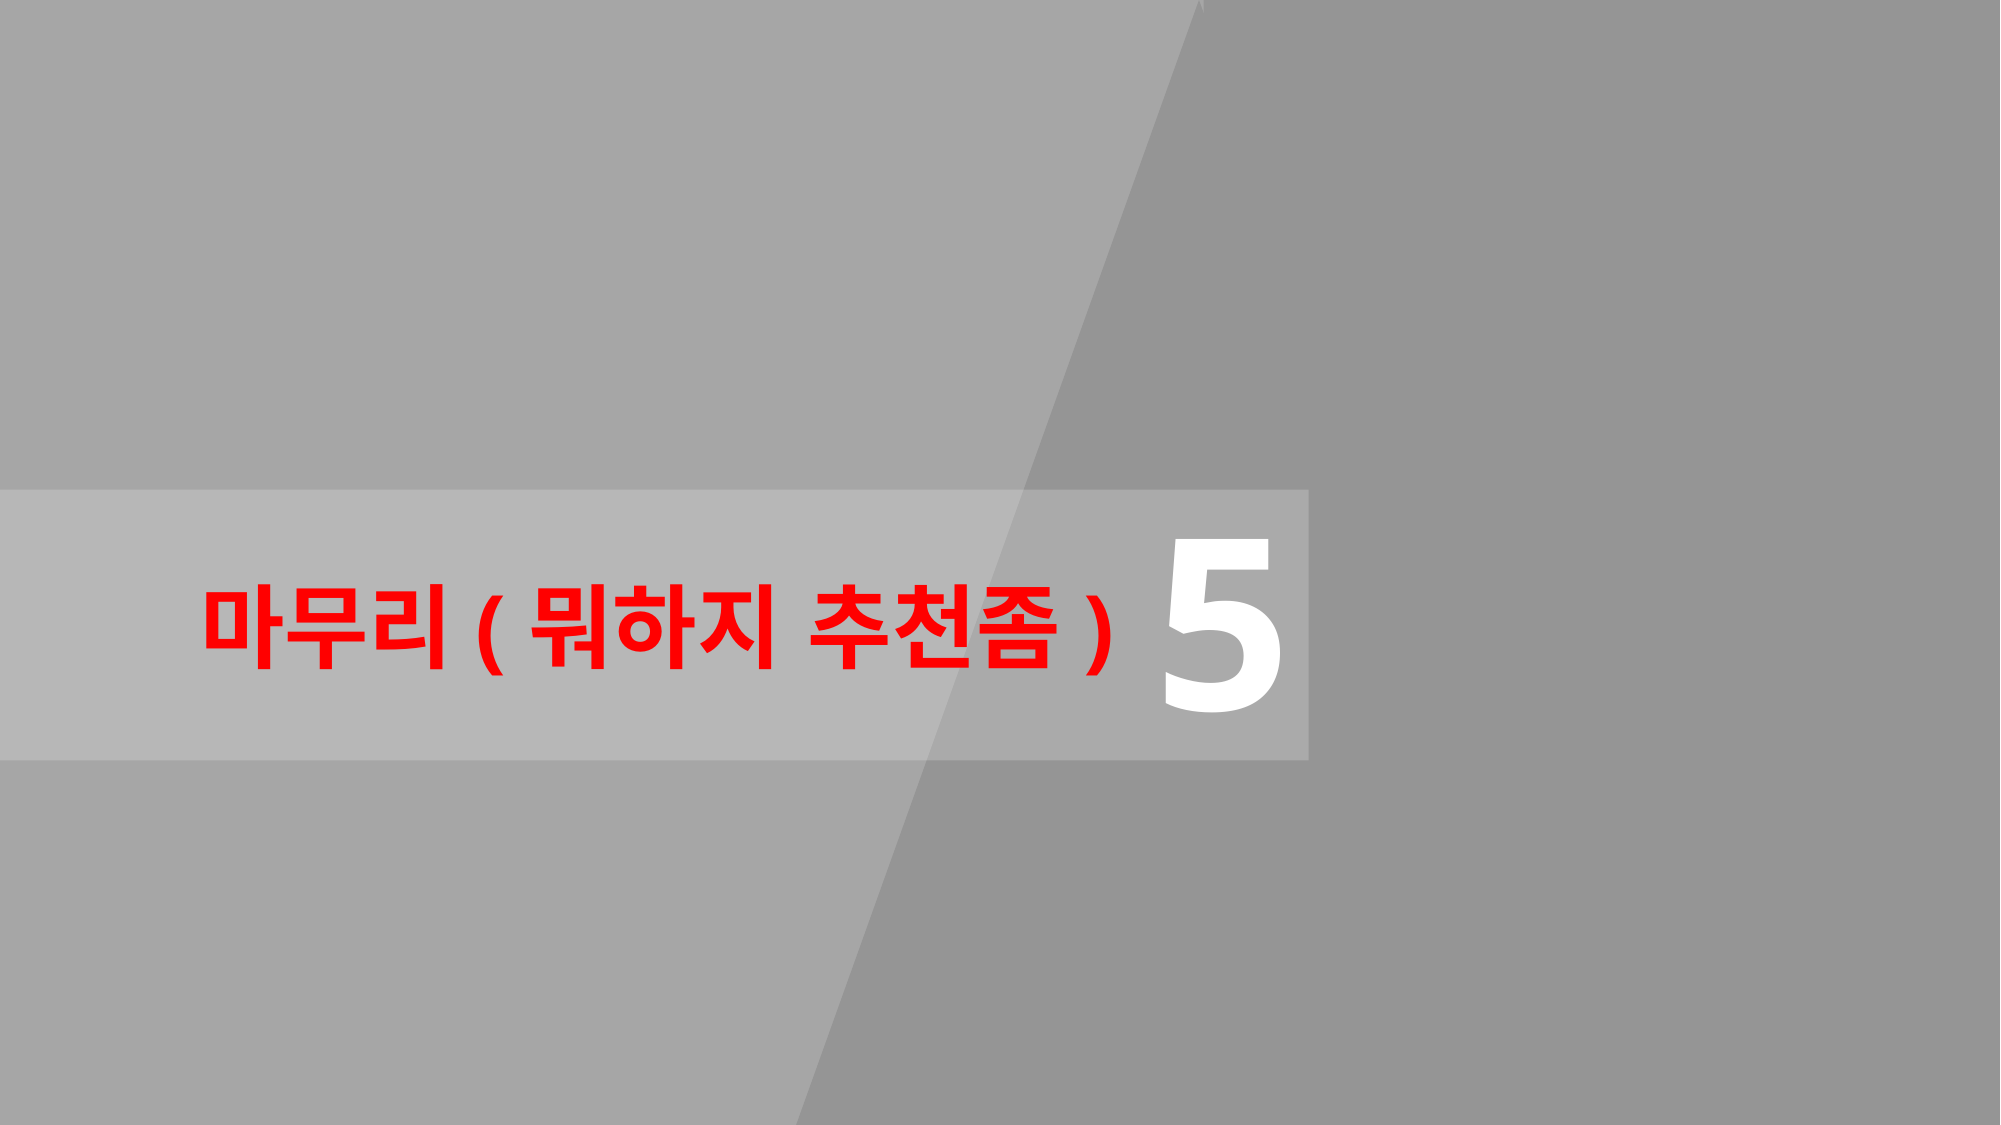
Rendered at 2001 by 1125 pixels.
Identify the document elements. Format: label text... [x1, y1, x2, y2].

text_box [0, 489, 796, 761]
text_box 마무리(뭐하지 추천좀) [185, 561, 796, 687]
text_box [796, 0, 2000, 1125]
